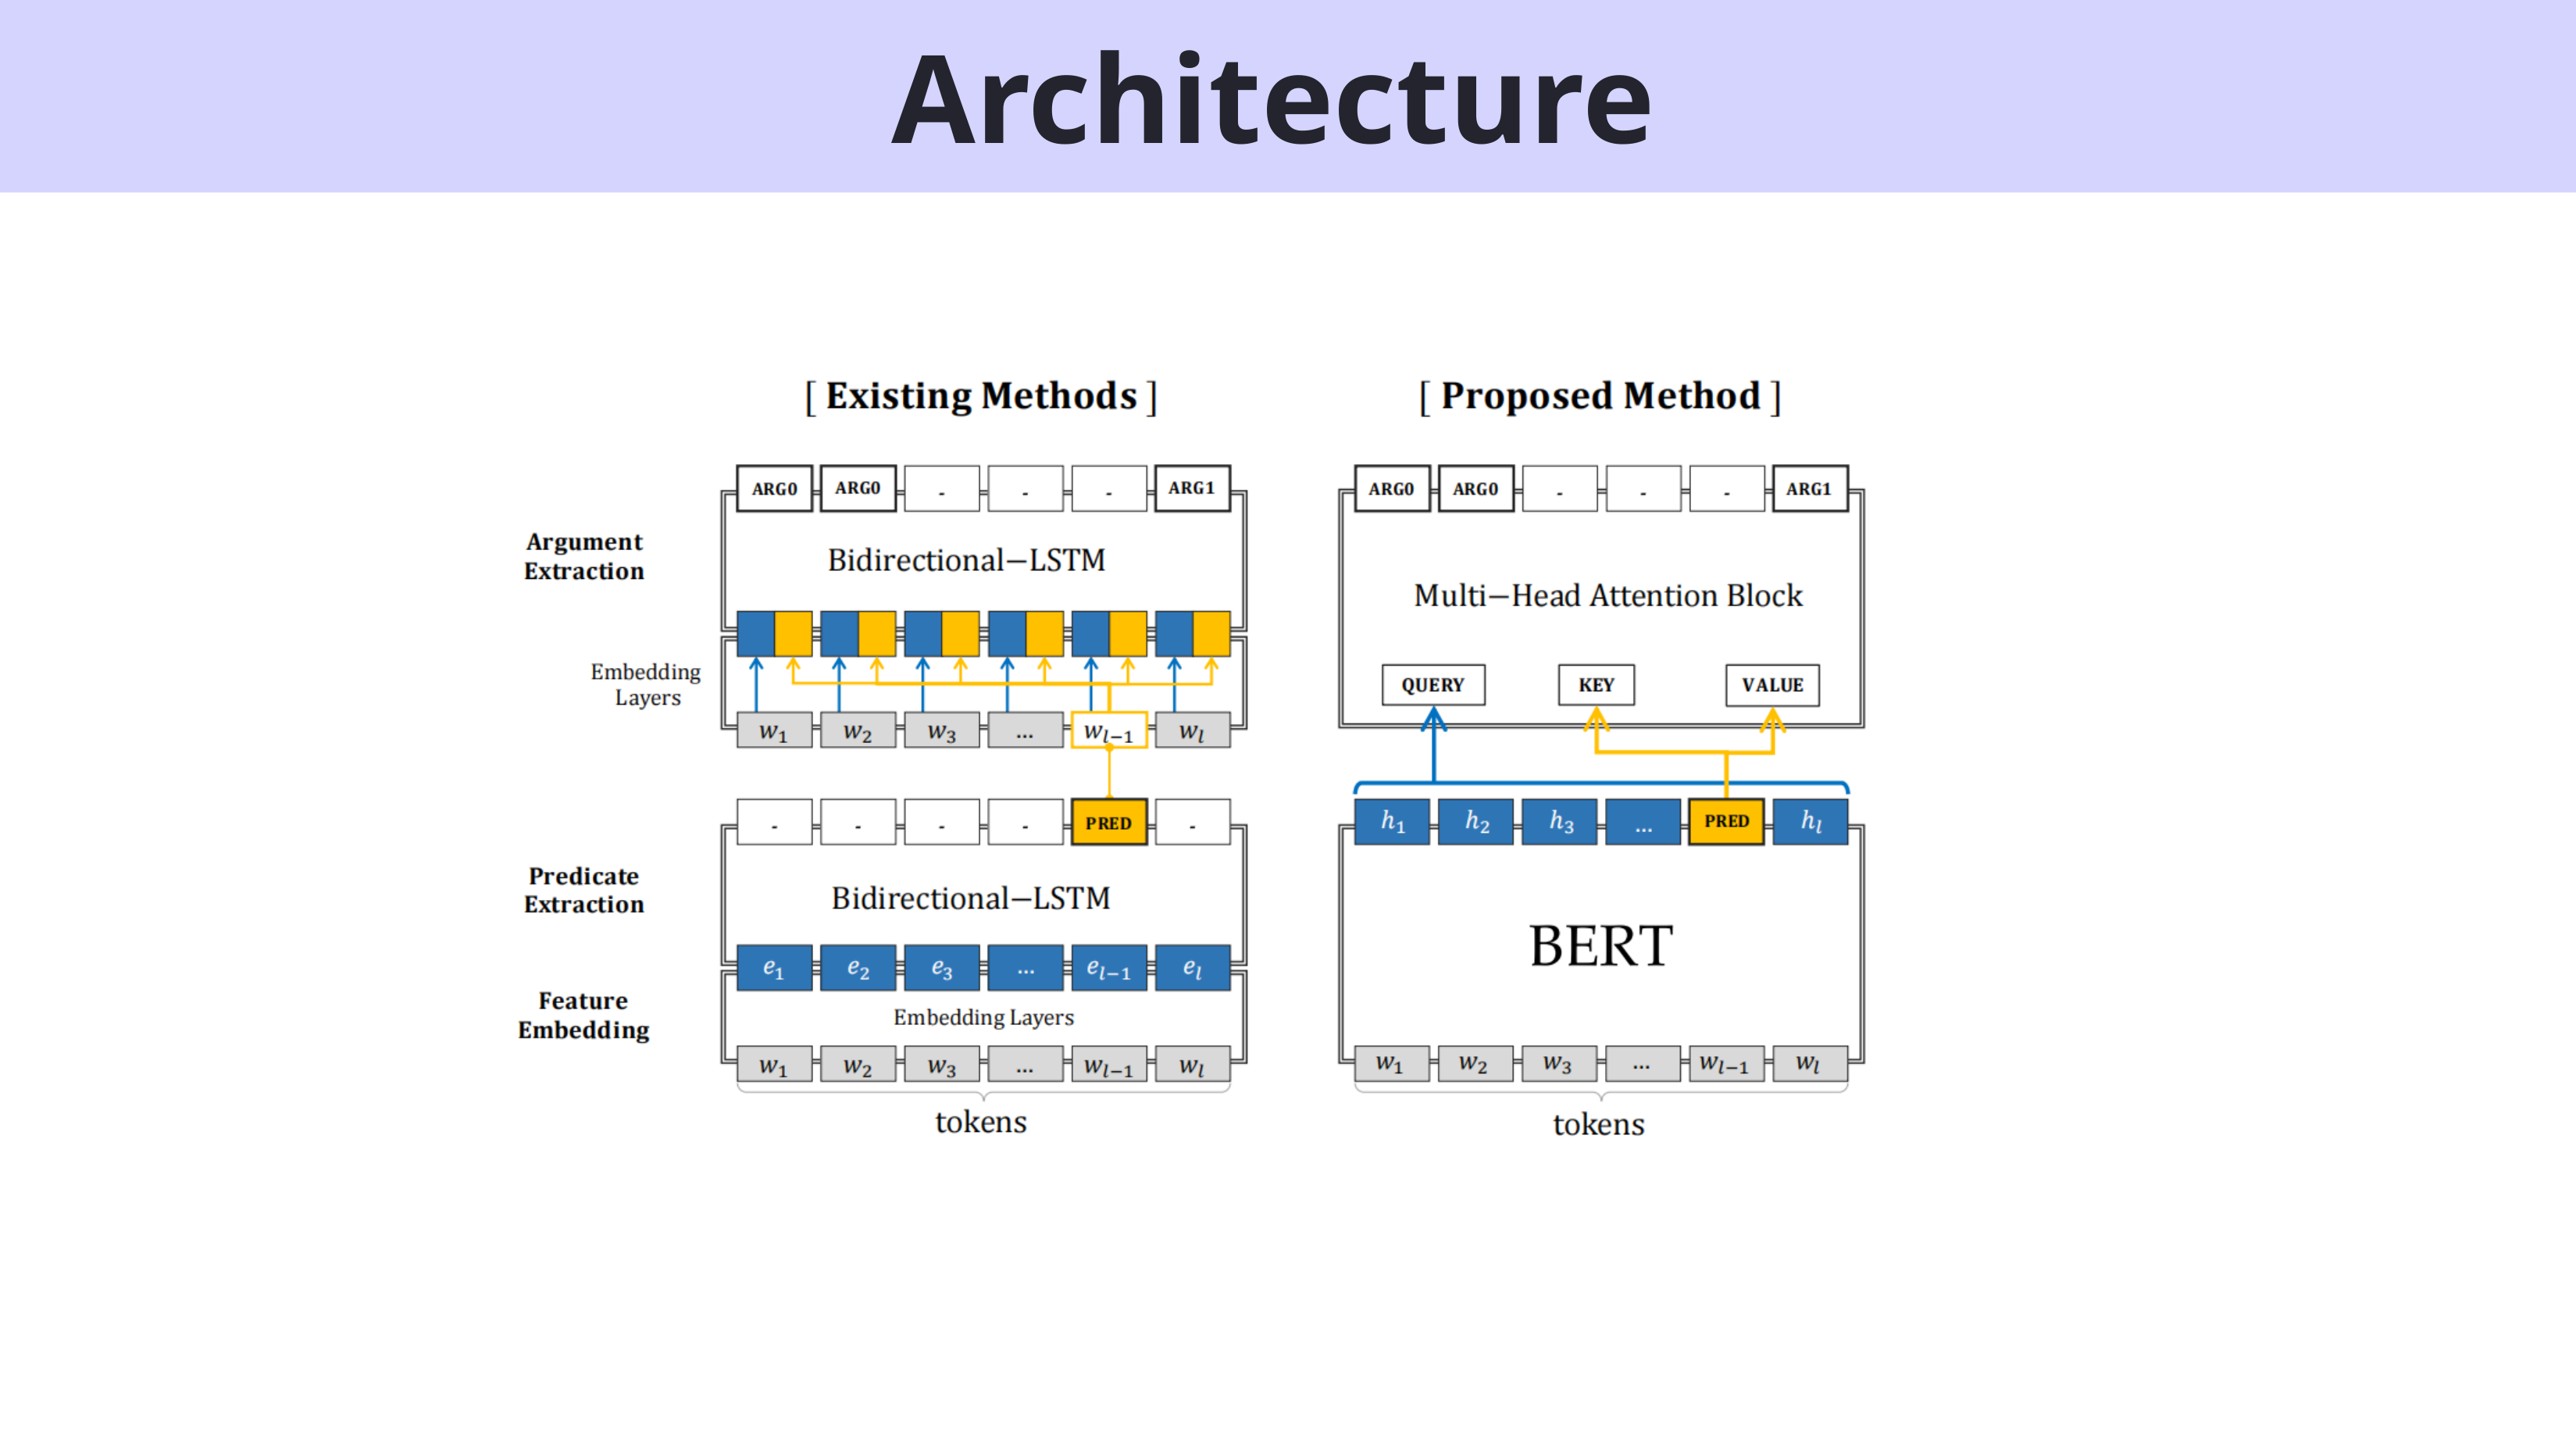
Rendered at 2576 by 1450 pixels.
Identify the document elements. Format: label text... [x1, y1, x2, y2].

title Architecture [372, 21, 2143, 170]
picture [438, 323, 1943, 1173]
